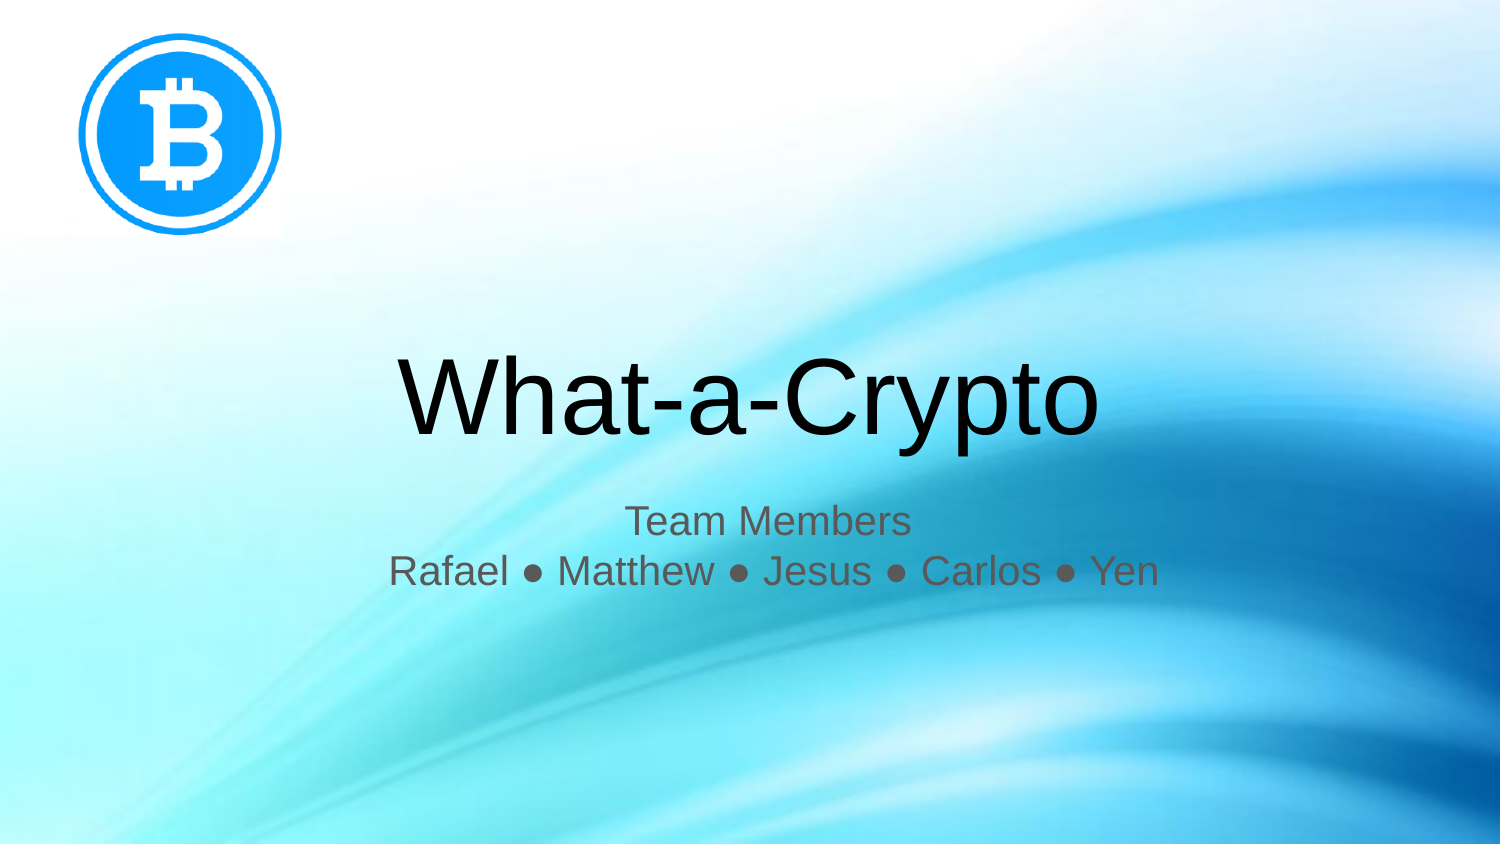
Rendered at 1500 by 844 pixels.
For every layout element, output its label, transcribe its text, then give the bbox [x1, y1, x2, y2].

text_box Team Members Rafael ● Matthew ● Jesus ● Carlos ● Yen [269, 478, 1261, 742]
picture [0, 0, 1500, 844]
title What-a-Crypto [51, 134, 1449, 472]
